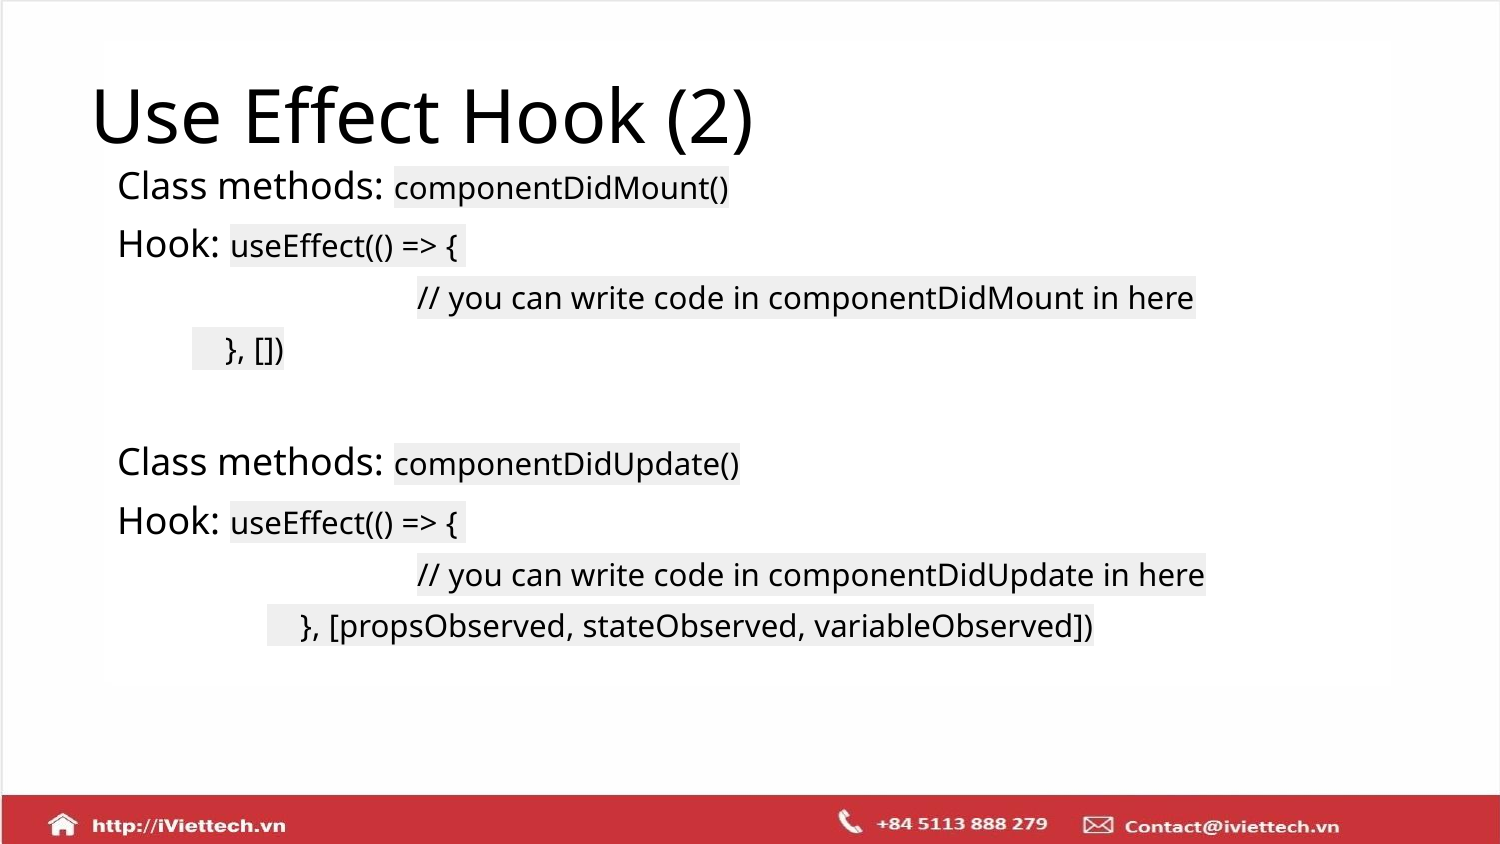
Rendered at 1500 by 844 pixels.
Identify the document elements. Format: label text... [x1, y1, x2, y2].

picture [0, 0, 1500, 844]
title Use Effect Hook (2) [75, 33, 1425, 175]
list Class methods: componentDidMount() Hook: useEffect(() => { // you can write code in componentDidMount in here }, []) Class methods: componentDidUpdate() Hook: useEffect(() => { // you can write code in componentDidUpdate in here }, [propsObserved, stateObserved, variableObserved]) [102, 146, 1425, 799]
